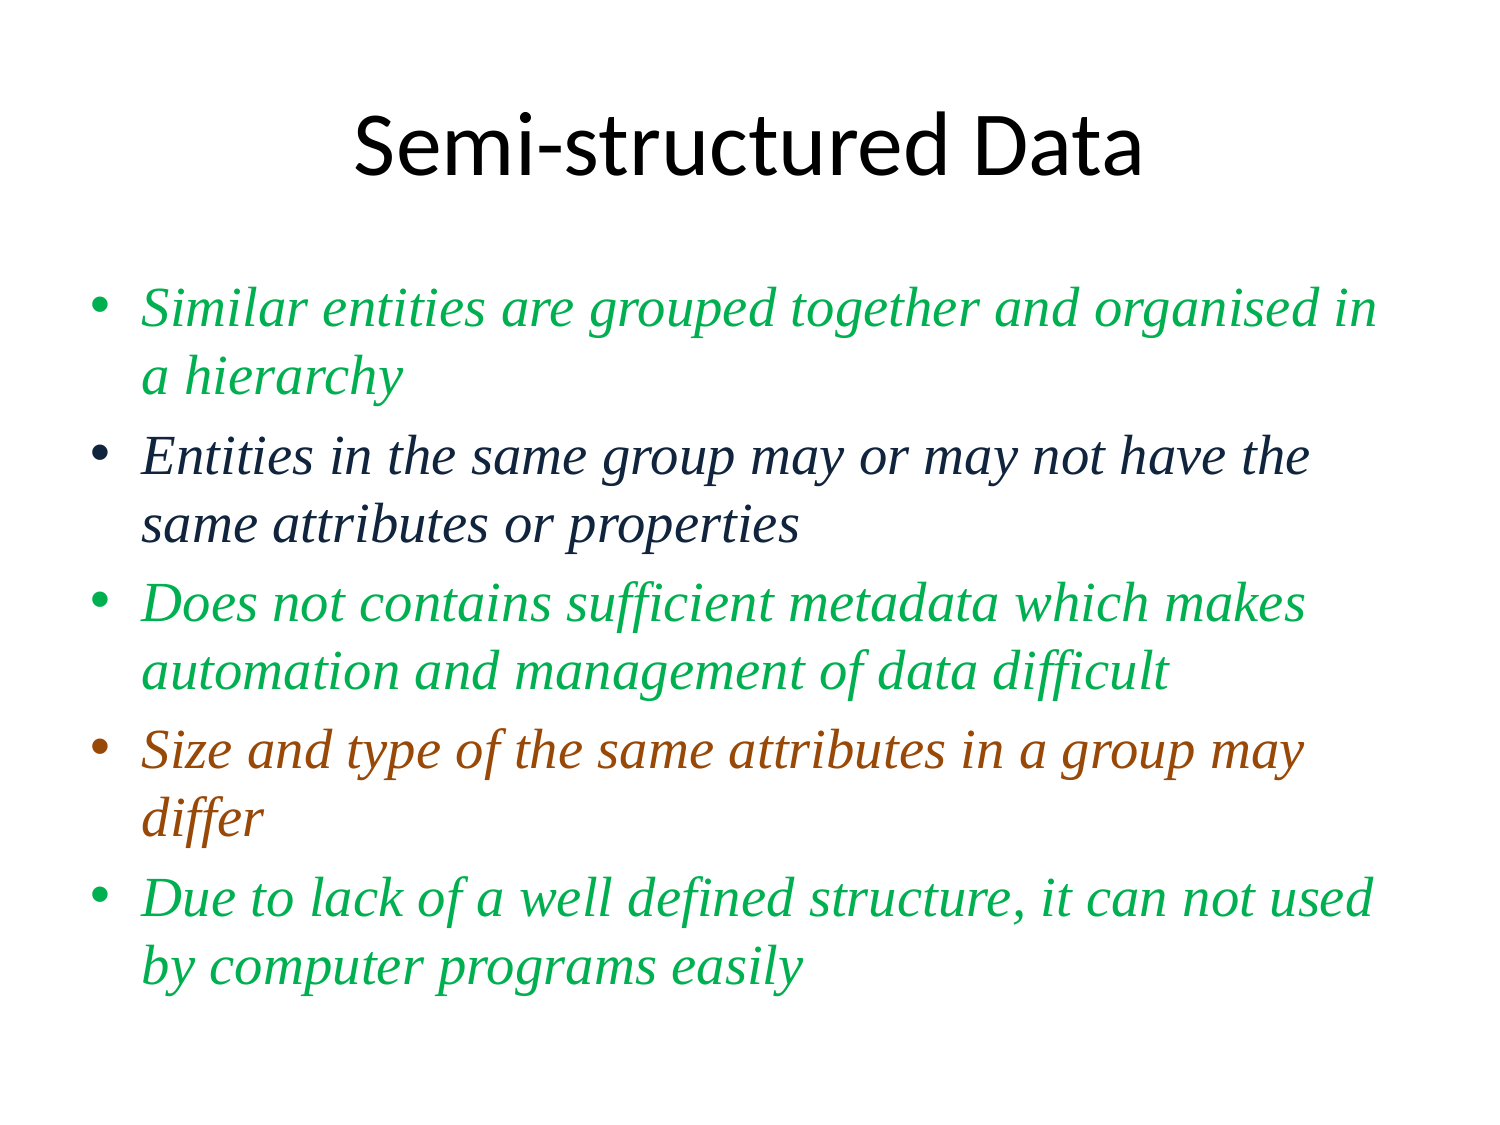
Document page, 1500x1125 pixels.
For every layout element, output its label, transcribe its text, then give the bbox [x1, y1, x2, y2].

list Similar entities are grouped together and organised in a hierarchy Entities in the same group may or may not have the same attributes or properties Does not contains sufficient metadata which makes automation and management of data difficult Size and type of the same attributes in a group may differ Due to lack of a well defined structure, it can not used by computer programs easily [75, 262, 1425, 1005]
title Semi-structured Data [75, 45, 1425, 233]
